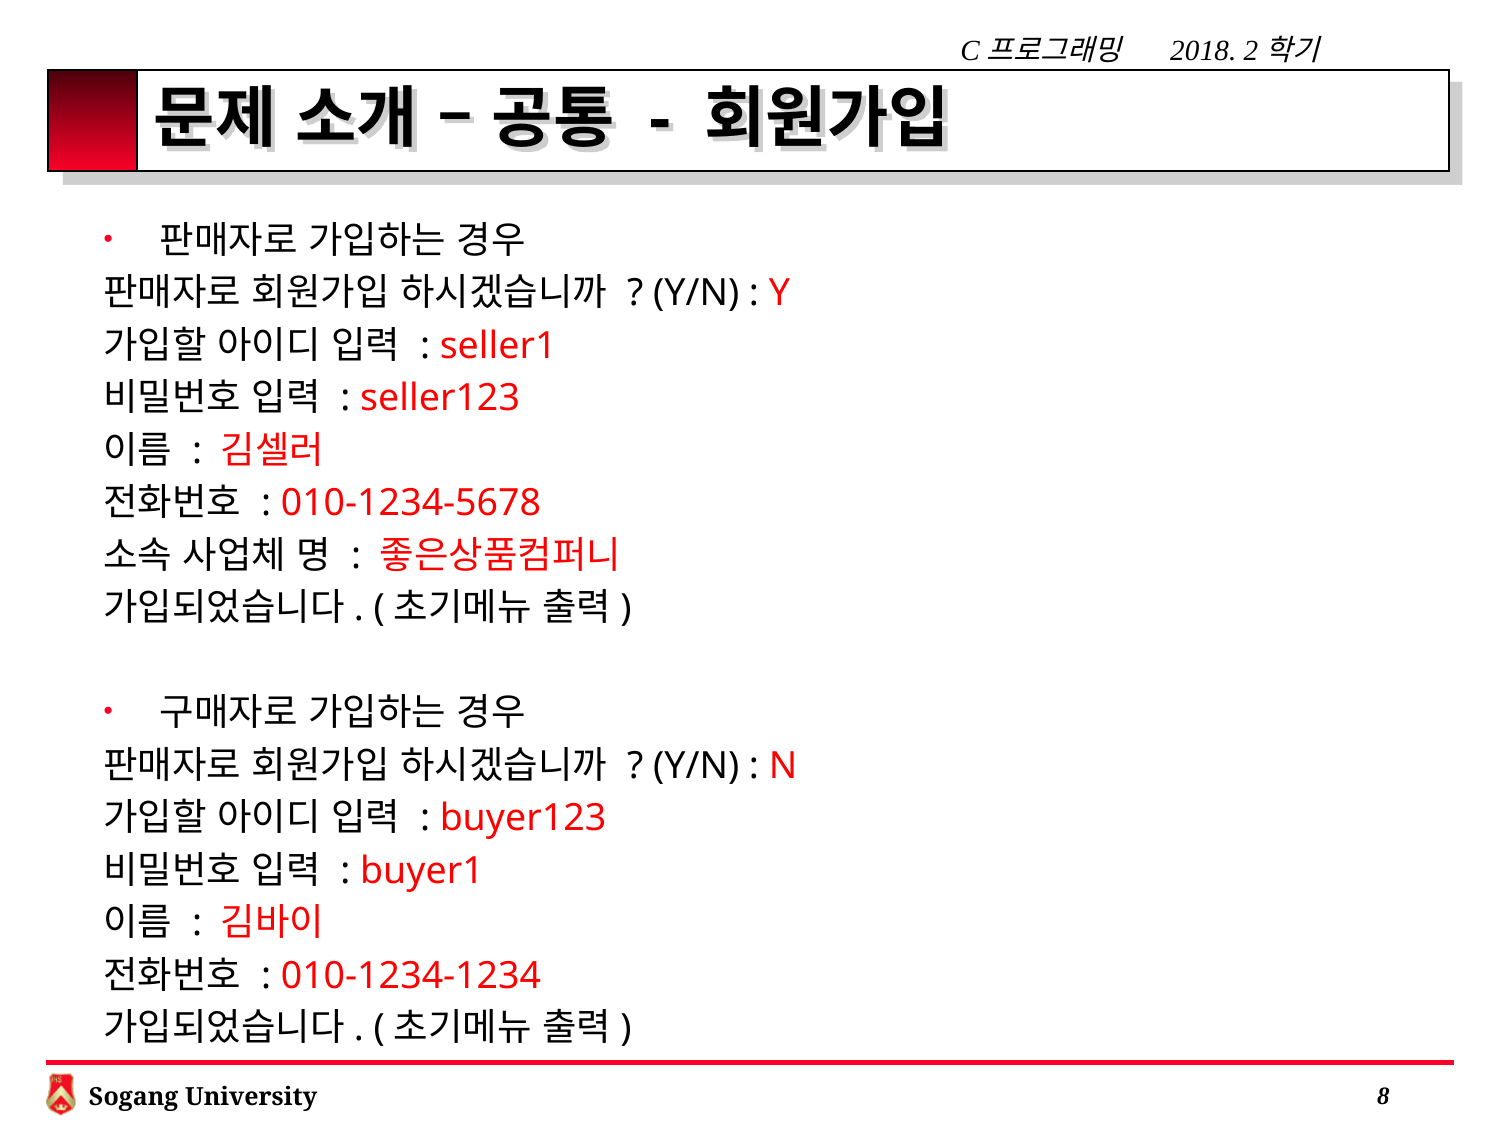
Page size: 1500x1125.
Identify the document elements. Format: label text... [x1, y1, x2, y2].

list 판매자로 가입하는 경우 판매자로 회원가입 하시겠습니까 ? (Y/N) : Y 가입할 아이디 입력 : seller1 비밀번호 입력 : seller123 이름 : 김셀러 전화번호 : 010-1234-5678 소속 사업체 명 : 좋은상품컴퍼니 가입되었습니다. (초기메뉴 출력) 구매자로 가입하는 경우 판매자로 회원가입 하시겠습니까 ? (Y/N) : N 가입할 아이디 입력 : buyer123 비밀번호 입력 : buyer1 이름 : 김바이 전화번호 : 010-1234-1234 가입되었습니다. (초기메뉴 출력) [88, 207, 1405, 1071]
title 문제 소개 – 공통 - 회원가입 [138, 65, 1455, 179]
picture [44, 1068, 80, 1119]
slide_number 7 [1287, 1071, 1405, 1119]
